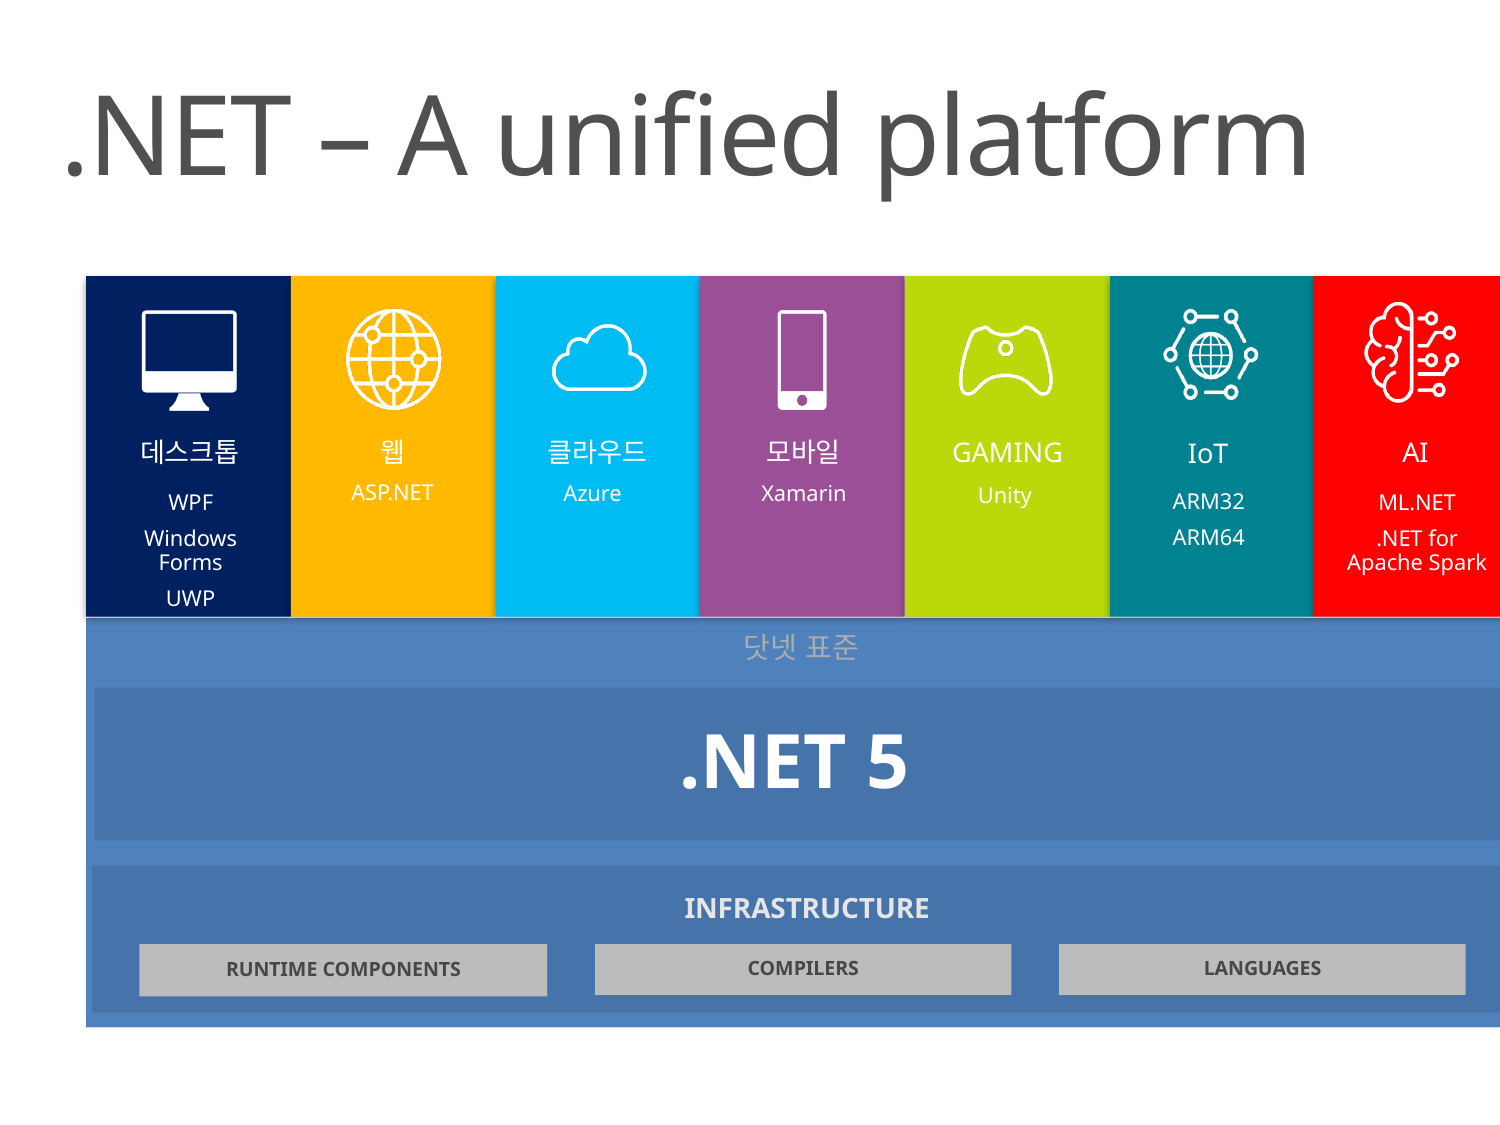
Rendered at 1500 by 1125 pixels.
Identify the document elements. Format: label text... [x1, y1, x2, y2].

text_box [1313, 275, 1500, 617]
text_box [699, 275, 903, 617]
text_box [85, 623, 1500, 1028]
text_box .NET – A unified platform [36, 20, 1500, 201]
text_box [1105, 275, 1312, 617]
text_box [85, 275, 289, 617]
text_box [494, 275, 698, 617]
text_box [904, 275, 1104, 617]
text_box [290, 275, 493, 617]
